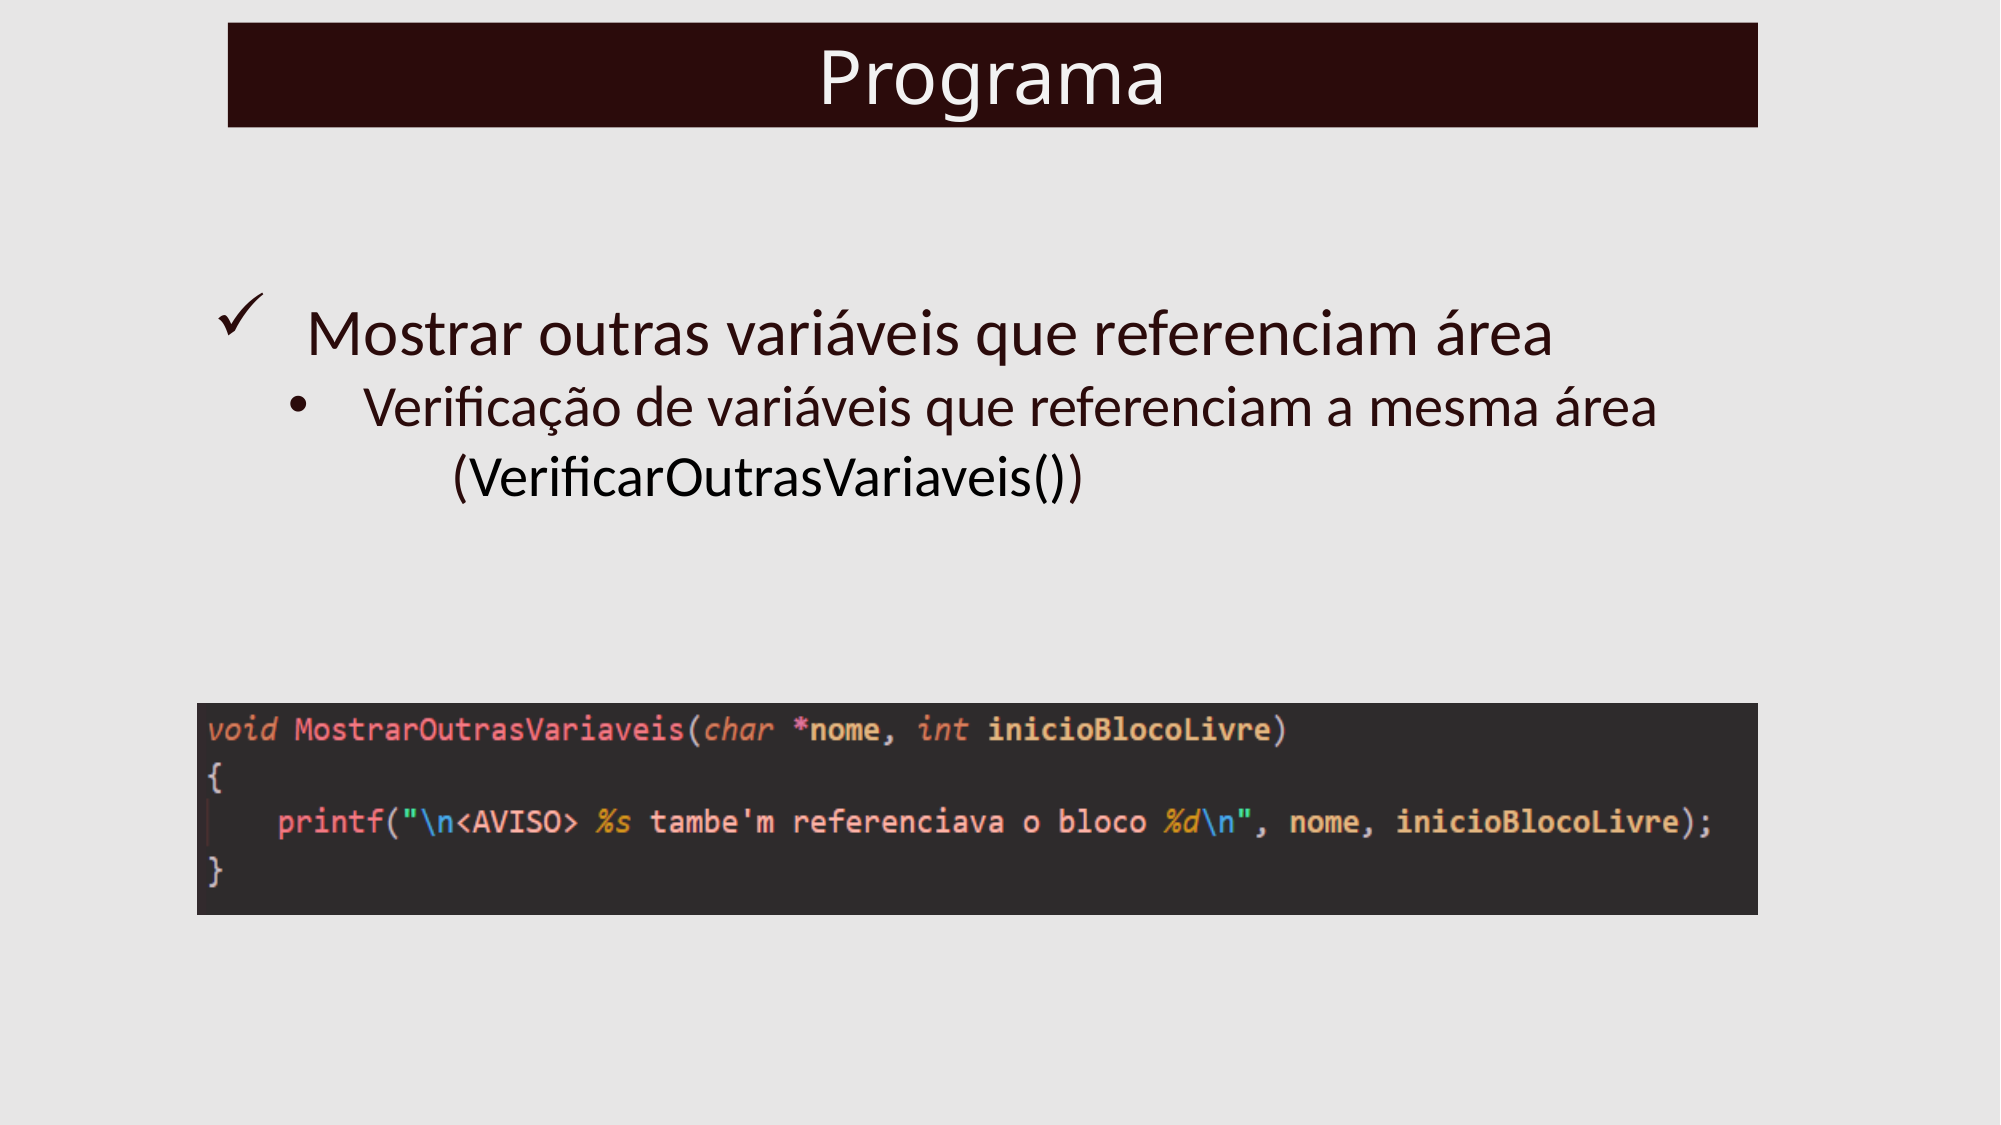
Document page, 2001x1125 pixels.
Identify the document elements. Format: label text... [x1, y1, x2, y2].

text_box Mostrar outras variáveis que referenciam área Verificação de variáveis que referenciam a mesma área (VerificarOutrasVariaveis()) [198, 280, 1874, 516]
picture [197, 703, 1758, 915]
text_box Programa [227, 22, 1758, 128]
